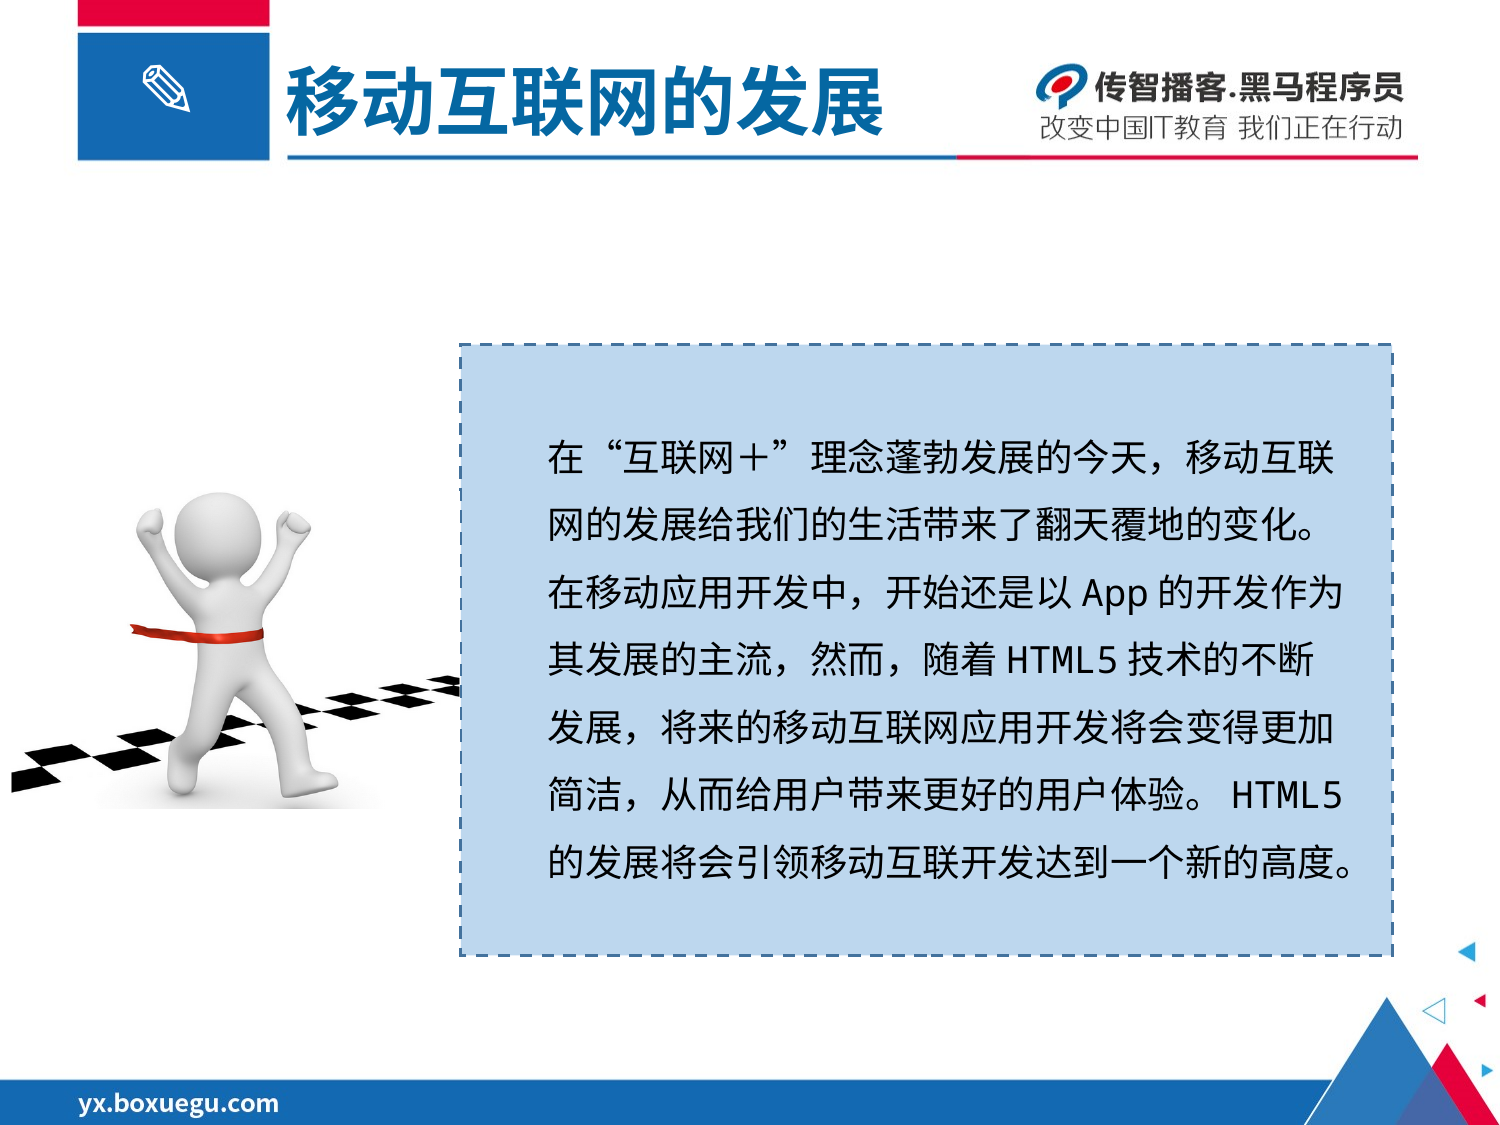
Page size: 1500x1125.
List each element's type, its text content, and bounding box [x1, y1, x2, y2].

text_box [460, 343, 1393, 956]
text_box 移动互联网的发展 [271, 39, 1499, 159]
text_box 在“互联网＋”理念蓬勃发展的今天，移动互联网的发展给我们的生活带来了翻天覆地的变化。在移动应用开发中，开始还是以App的开发作为其发展的主流，然而，随着HTML5技术的不断发展，将来的移动互联网应用开发将会变得更加简洁，从而给用户带来更好的用户体验。HTML5的发展将会引领移动互联开发达到一个新的高度。 [532, 403, 1363, 892]
picture [0, 0, 1500, 1125]
